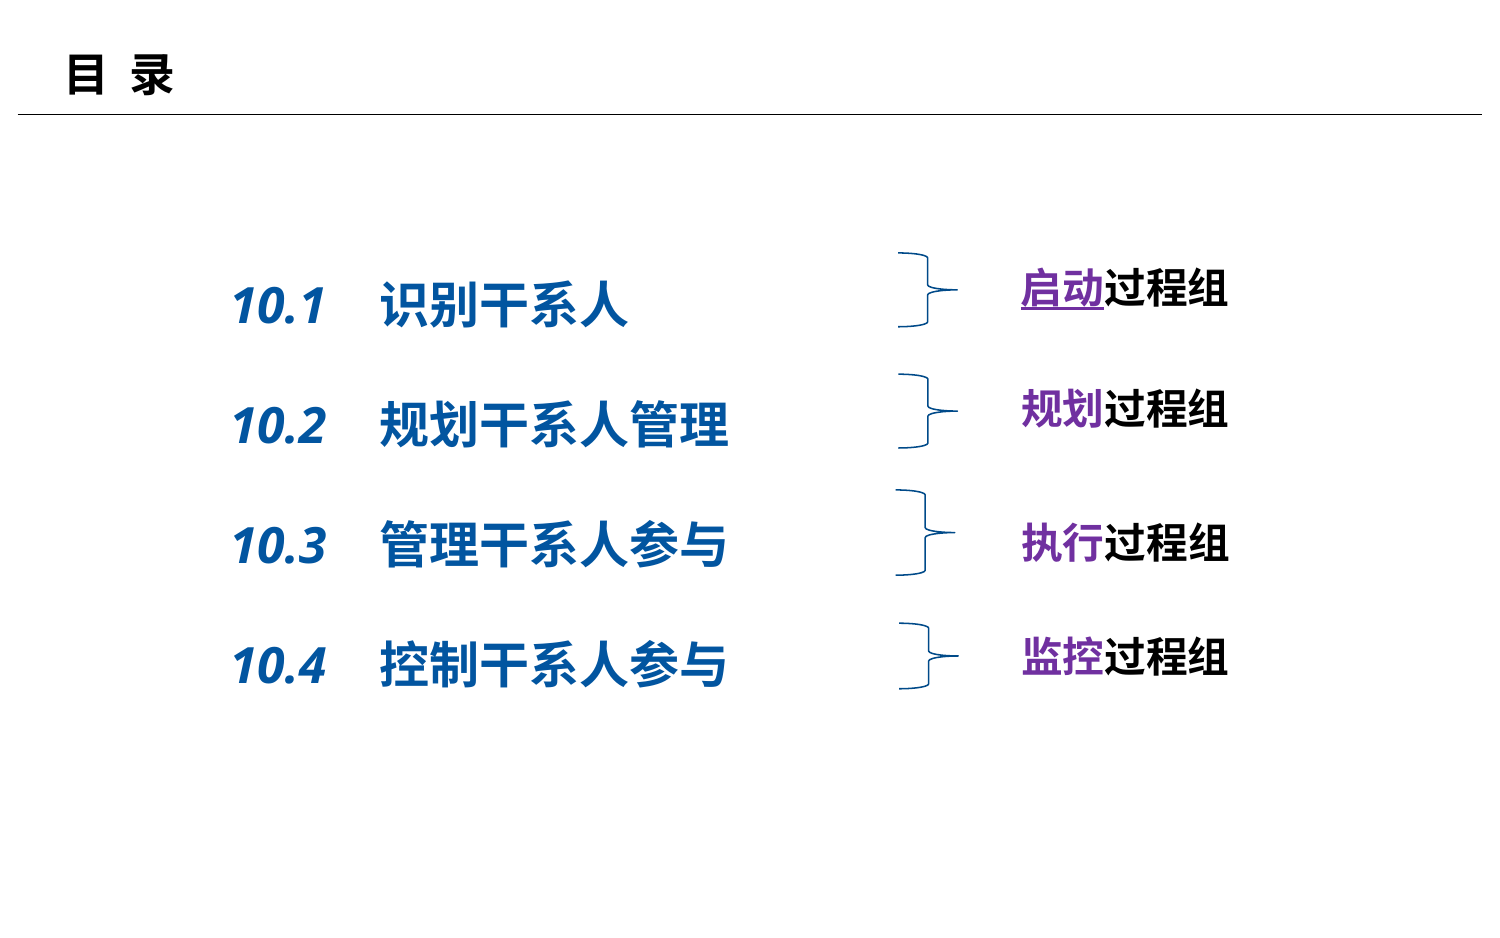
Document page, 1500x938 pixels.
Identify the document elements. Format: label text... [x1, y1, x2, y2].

text_box 监控过程组 [1006, 623, 1245, 688]
text_box [895, 489, 956, 576]
text_box 执行过程组 [1006, 509, 1245, 575]
text_box 10.1 识别干系人 10.2 规划干系人管理 10.3 管理干系人参与 10.4 控制干系人参与 [214, 206, 1005, 702]
text_box 启动过程组 [1006, 254, 1245, 320]
title 目 录 [48, 19, 1005, 127]
text_box 规划过程组 [1006, 375, 1245, 441]
text_box [898, 252, 958, 328]
